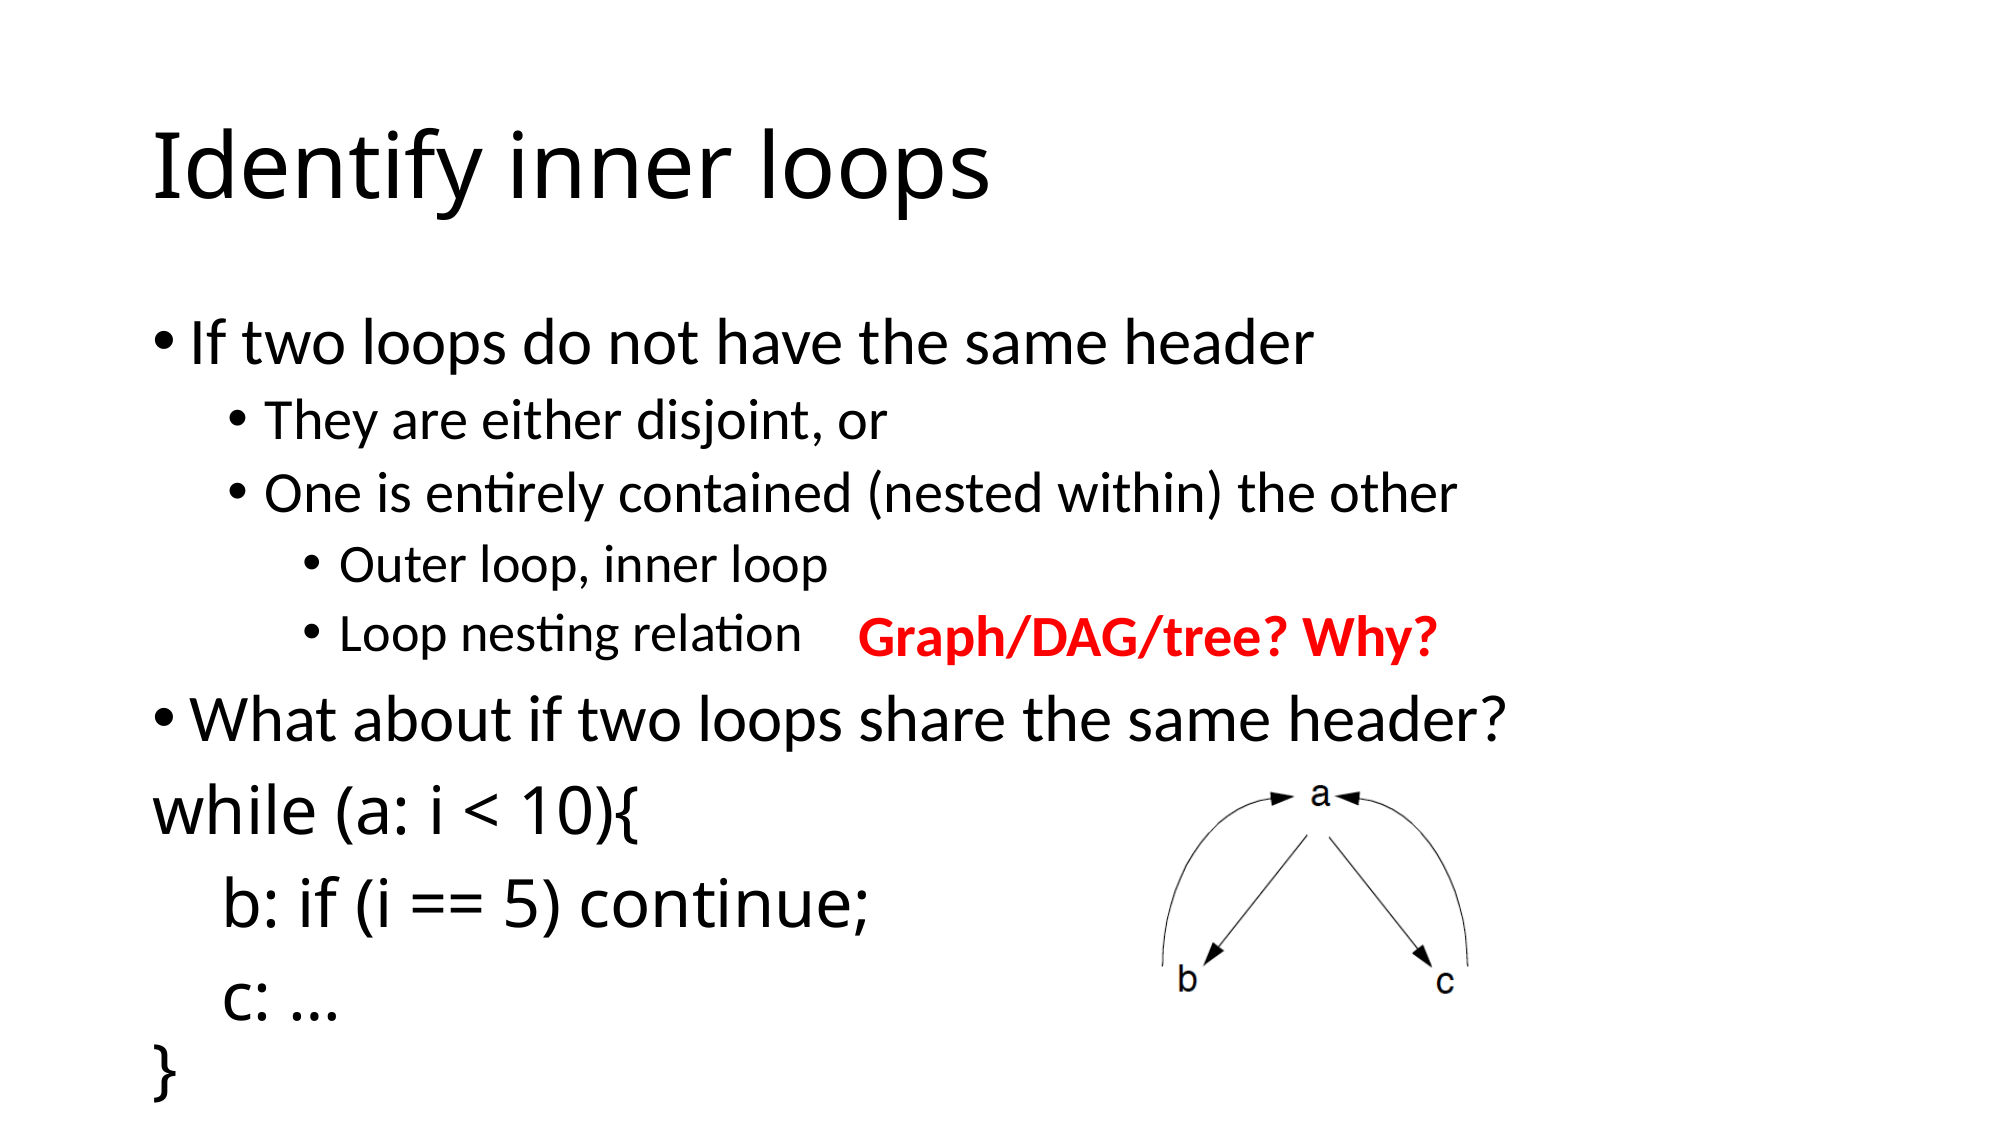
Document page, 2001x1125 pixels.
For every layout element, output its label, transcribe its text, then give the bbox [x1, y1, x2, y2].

picture [1121, 761, 1506, 1021]
list If two loops do not have the same header They are either disjoint, or One is entirely contained (nested within) the other Outer loop, inner loop Loop nesting relation What about if two loops share the same header? while (a: i < 10){ b: if (i == 5) continue; c: … } [137, 299, 1863, 1125]
text_box Graph/DAG/tree? Why? [844, 591, 1455, 676]
title Identify inner loops [137, 59, 1863, 278]
